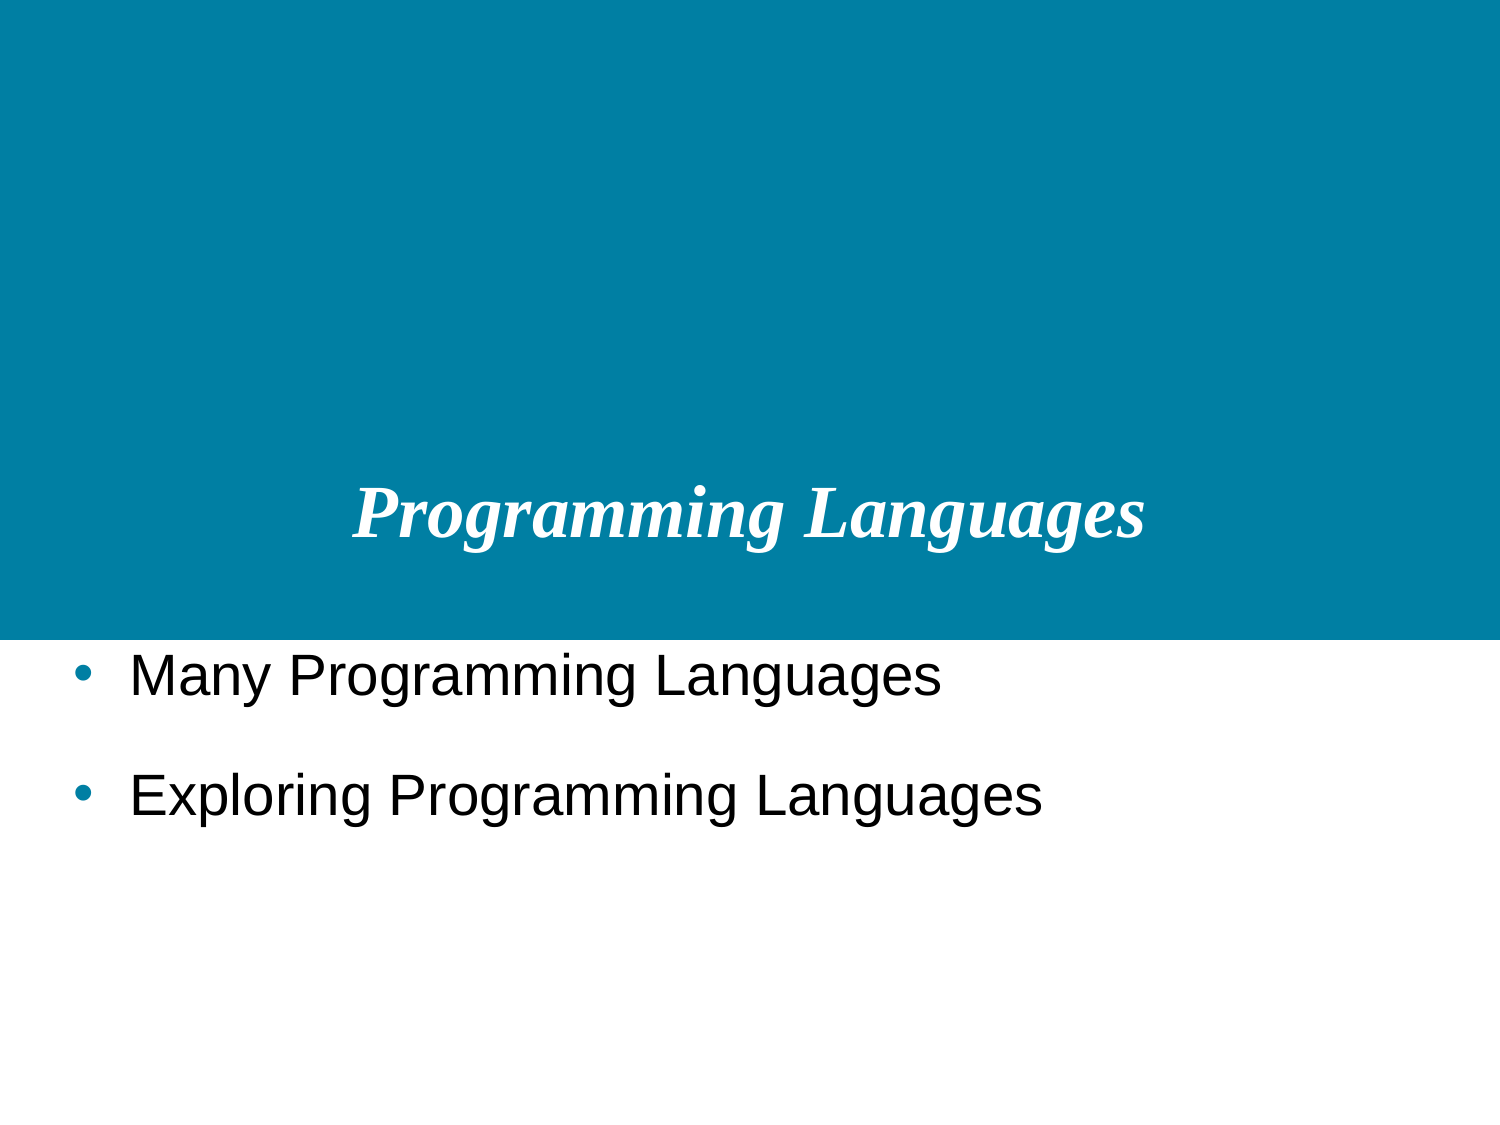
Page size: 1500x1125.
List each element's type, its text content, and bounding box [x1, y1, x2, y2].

subtitle Many Programming Languages Exploring Programming Languages [73, 637, 1500, 943]
title Programming Languages [0, 423, 1500, 553]
